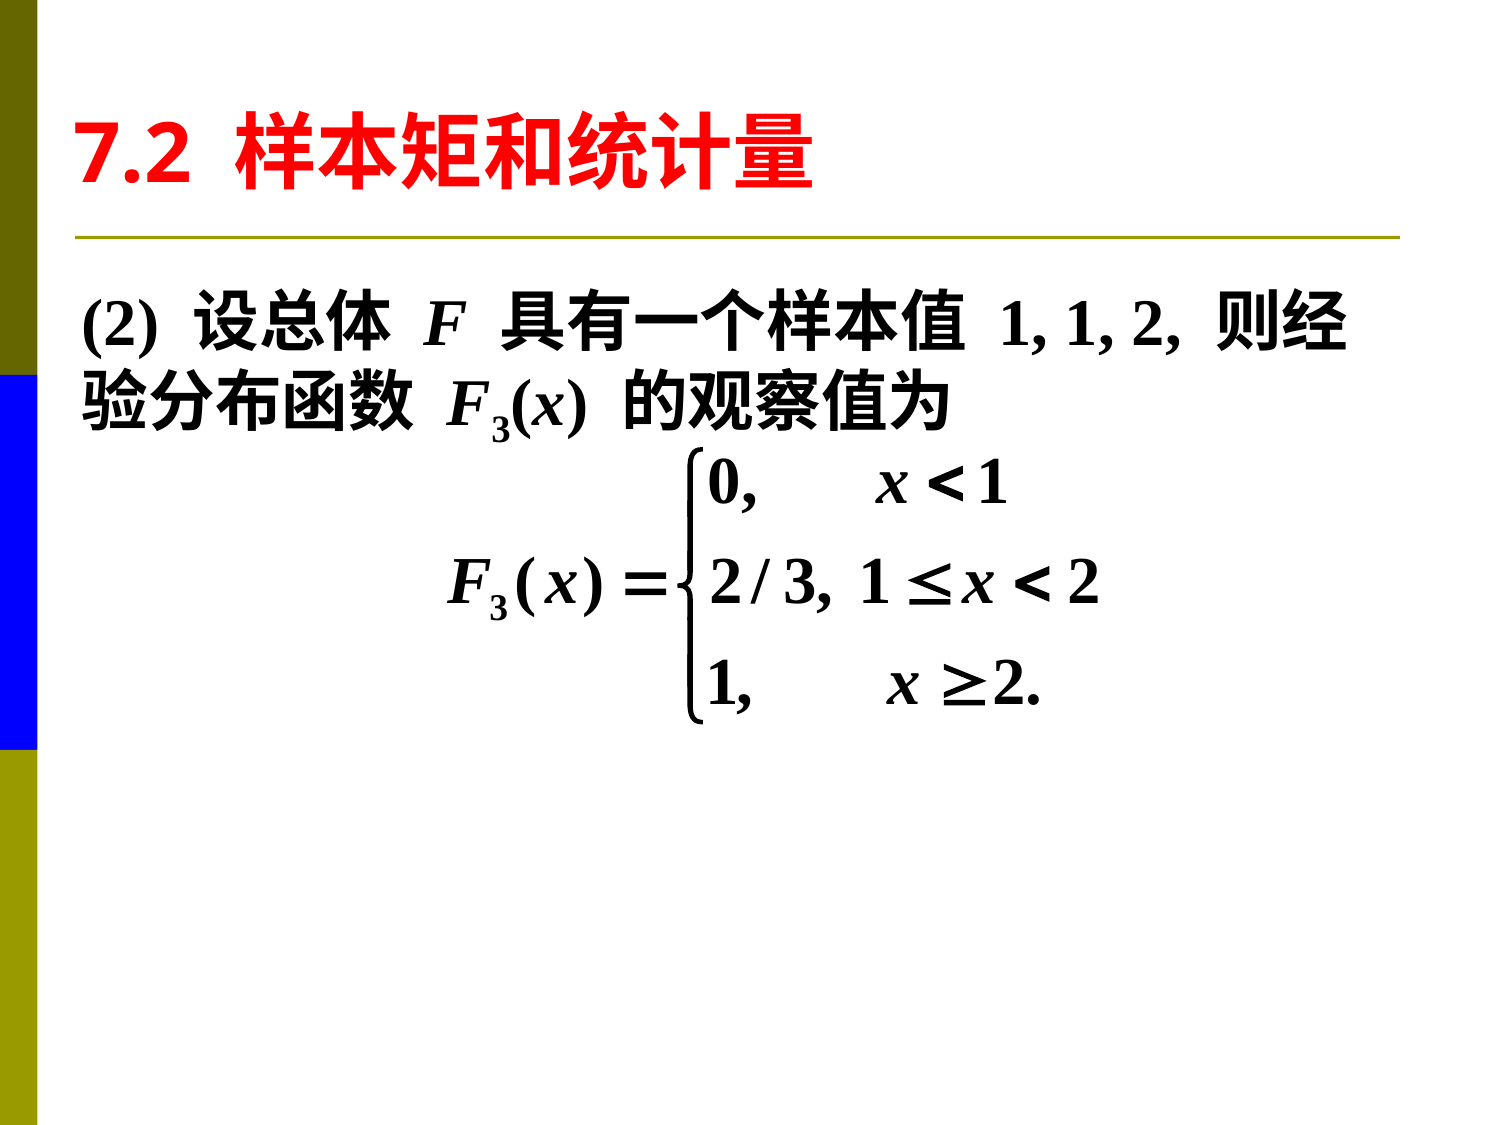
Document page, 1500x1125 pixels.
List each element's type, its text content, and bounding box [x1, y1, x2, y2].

text_box (2) 设总体 F 具有一个样本值 1, 1, 2, 则经 验分布函数 F3(x) 的观察值为 [66, 271, 1379, 458]
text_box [442, 444, 1102, 726]
text_box 7.2 样本矩和统计量 [58, 92, 832, 207]
